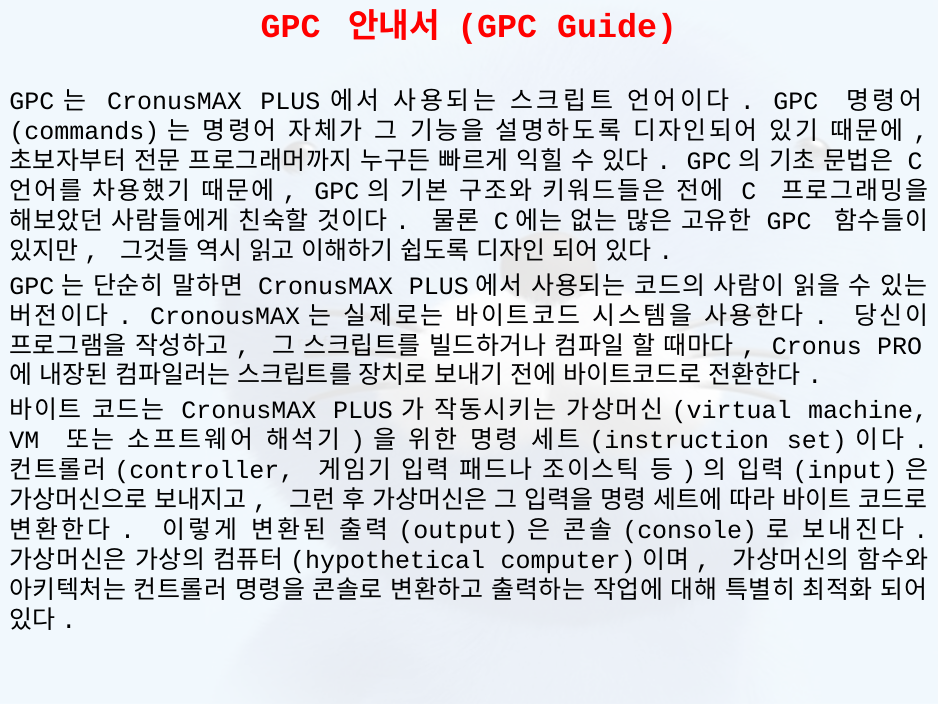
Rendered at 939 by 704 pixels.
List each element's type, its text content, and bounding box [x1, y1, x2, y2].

list GPC 안내서 (GPC Guide) GPC는 CronusMAX PLUS에서 사용되는 스크립트 언어이다. GPC 명령어(commands)는 명령어 자체가 그 기능을 설명하도록 디자인되어 있기 때문에, 초보자부터 전문 프로그래머까지 누구든 빠르게 익힐 수 있다. GPC의 기초 문법은 C언어를 차용했기 때문에, GPC의 기본 구조와 키워드들은 전에 C 프로그래밍을 해보았던 사람들에게 친숙할 것이다. 물론 C에는 없는 많은 고유한 GPC 함수들이 있지만, 그것들 역시 읽고 이해하기 쉽도록 디자인 되어 있다. GPC는 단순히 말하면 CronusMAX PLUS에서 사용되는 코드의 사람이 읽을 수 있는 버전이다. CronousMAX는 실제로는 바이트코드 시스템을 사용한다. 당신이 프로그램을 작성하고, 그 스크립트를 빌드하거나 컴파일 할 때마다, Cronus PRO에 내장된 컴파일러는 스크립트를 장치로 보내기 전에 바이트코드로 전환한다. 바이트 코드는 CronusMAX PLUS가 작동시키는 가상머신(virtual machine, VM 또는 소프트웨어 해석기)을 위한 명령 세트(instruction set)이다. 컨트롤러(controller, 게임기 입력 패드나 조이스틱 등)의 입력(input)은 가상머신으로 보내지고, 그런 후 가상머신은 그 입력을 명령 세트에 따라 바이트 코드로 변환한다. 이렇게 변환된 출력(output)은 콘솔(console)로 보내진다. 가상머신은 가상의 컴퓨터(hypothetical computer)이며, 가상머신의 함수와 아키텍처는 컨트롤러 명령을 콘솔로 변환하고 출력하는 작업에 대해 특별히 최적화 되어 있다. [0, 0, 938, 704]
